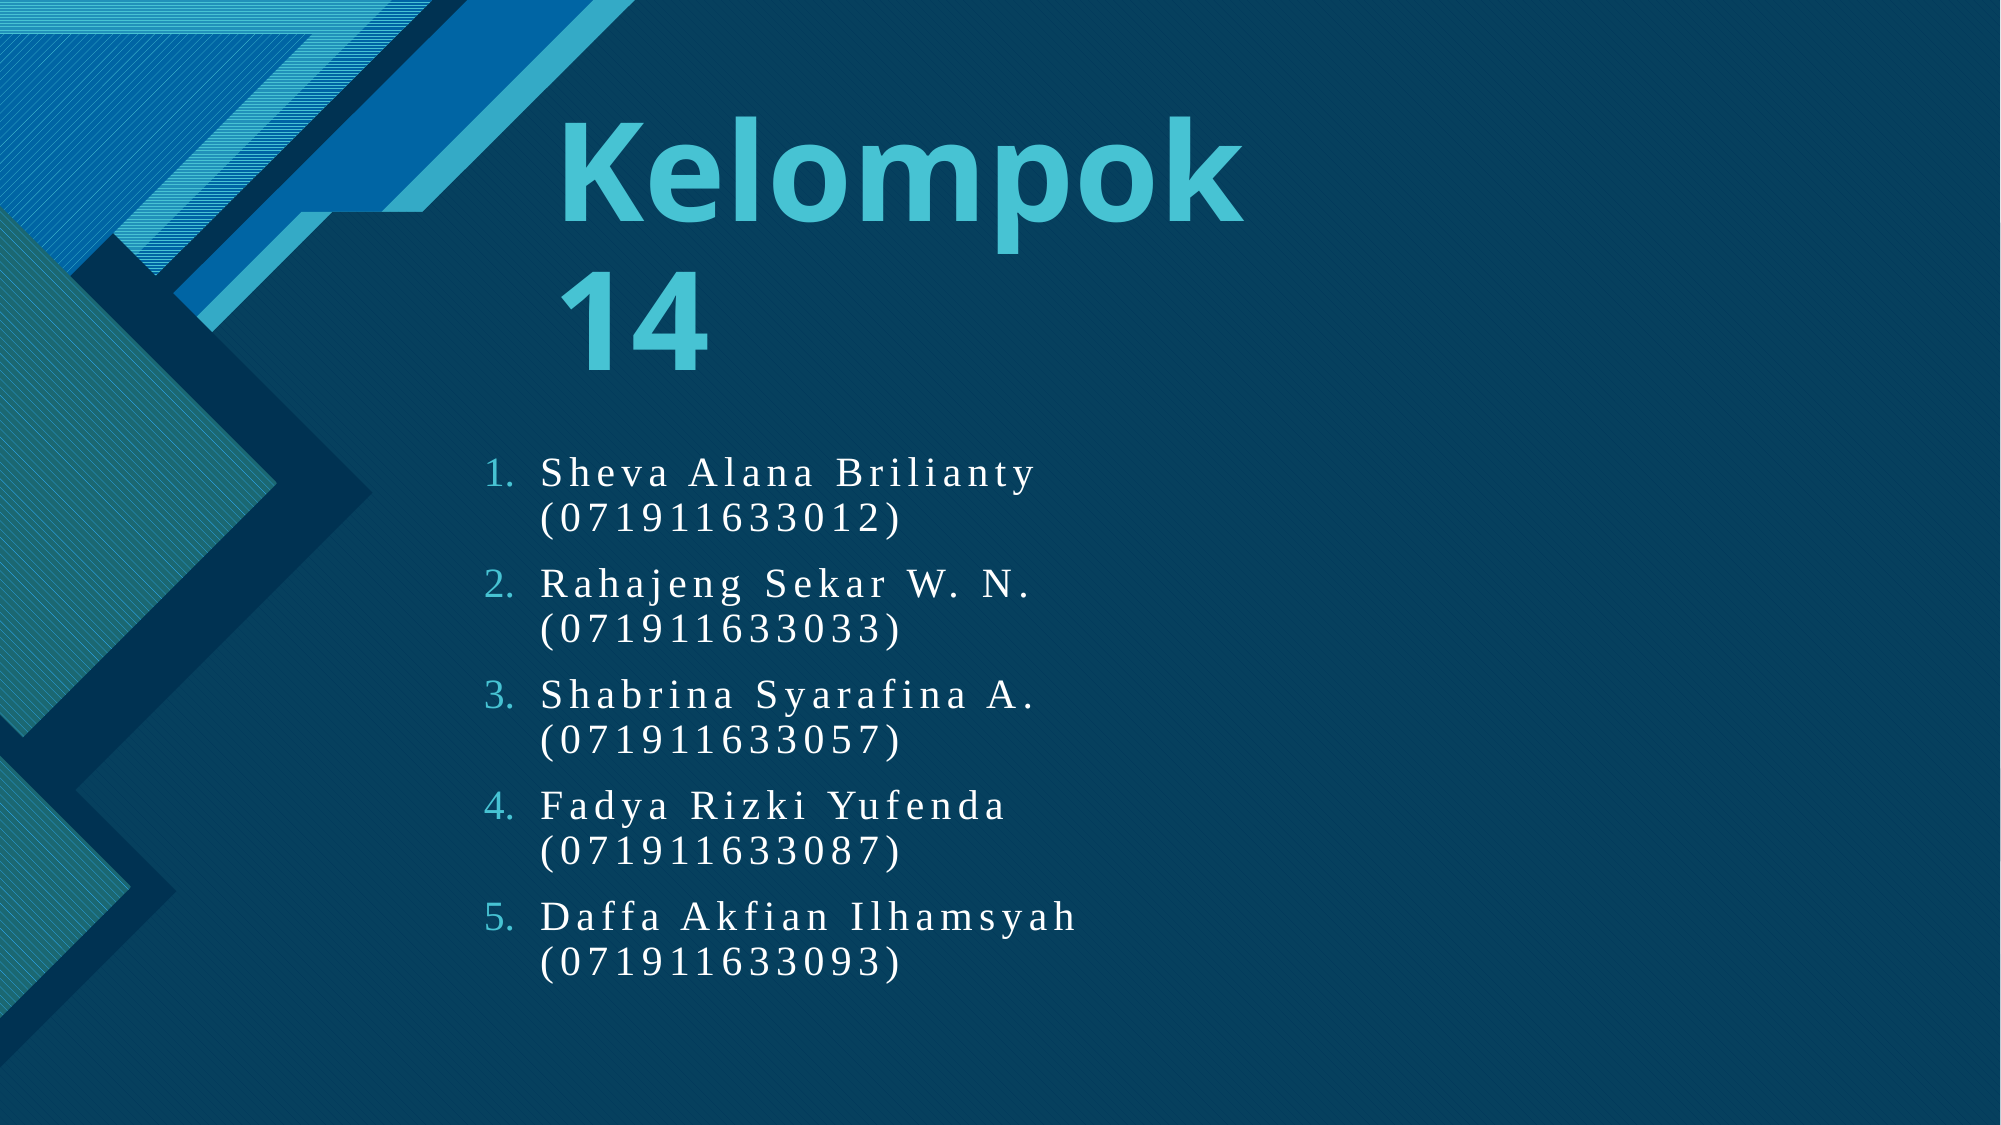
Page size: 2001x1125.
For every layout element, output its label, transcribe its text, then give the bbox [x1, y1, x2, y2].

subtitle Sheva Alana Brilianty (071911633012) Rahajeng Sekar W. N. (071911633033) Shabrina Syarafina A. (071911633057) Fadya Rizki Yufenda (071911633087) Daffa Akfian Ilhamsyah (071911633093) [468, 443, 1491, 866]
title Kelompok 14 [538, 279, 1422, 408]
